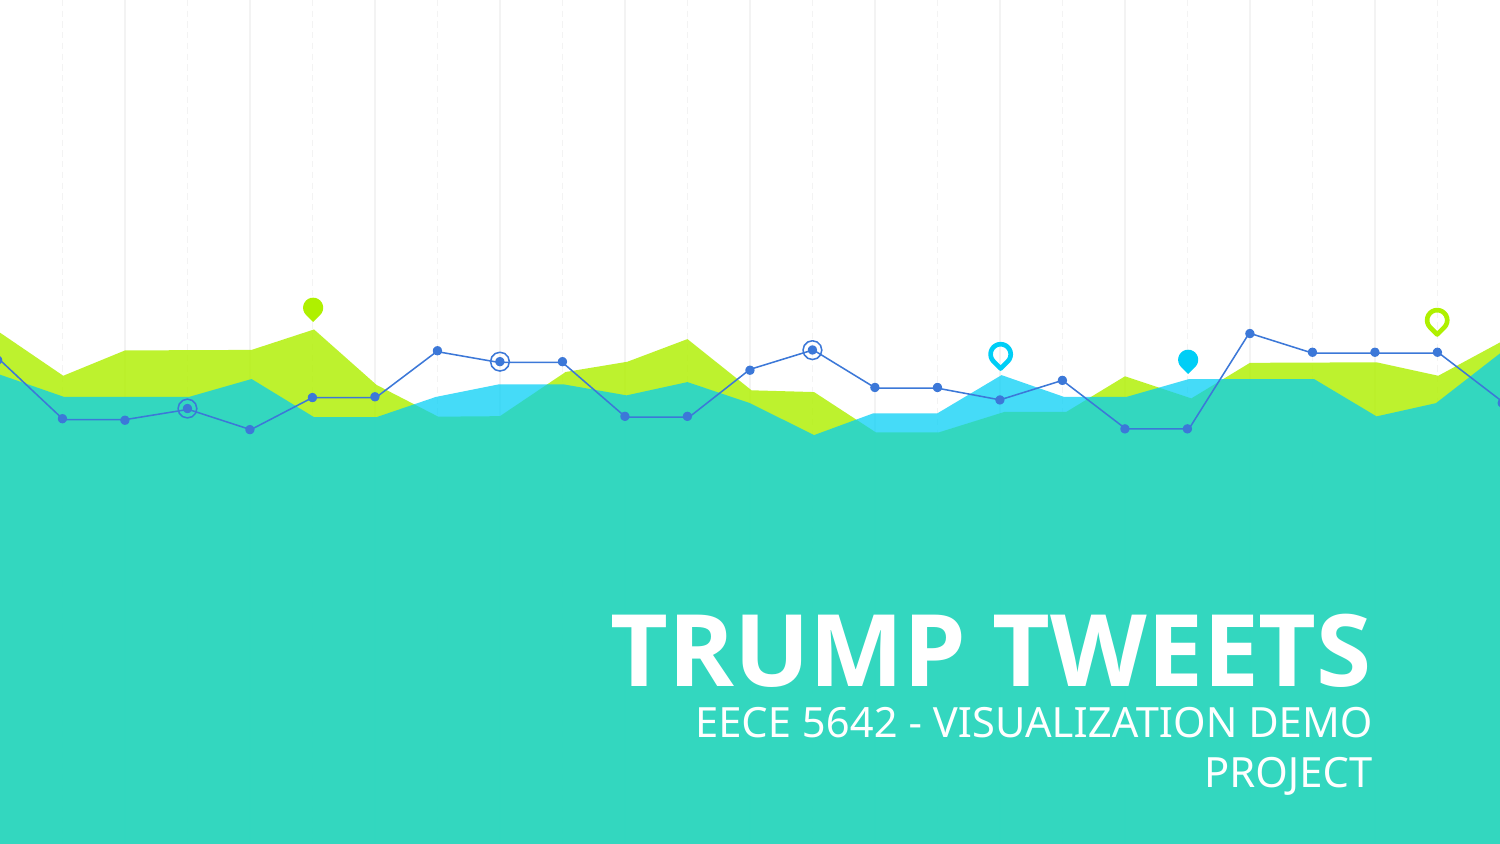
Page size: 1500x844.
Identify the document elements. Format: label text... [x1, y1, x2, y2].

subtitle EECE 5642 - VISUALIZATION DEMO PROJECT [532, 680, 1388, 810]
title TRUMP TWEETS [467, 551, 1388, 742]
